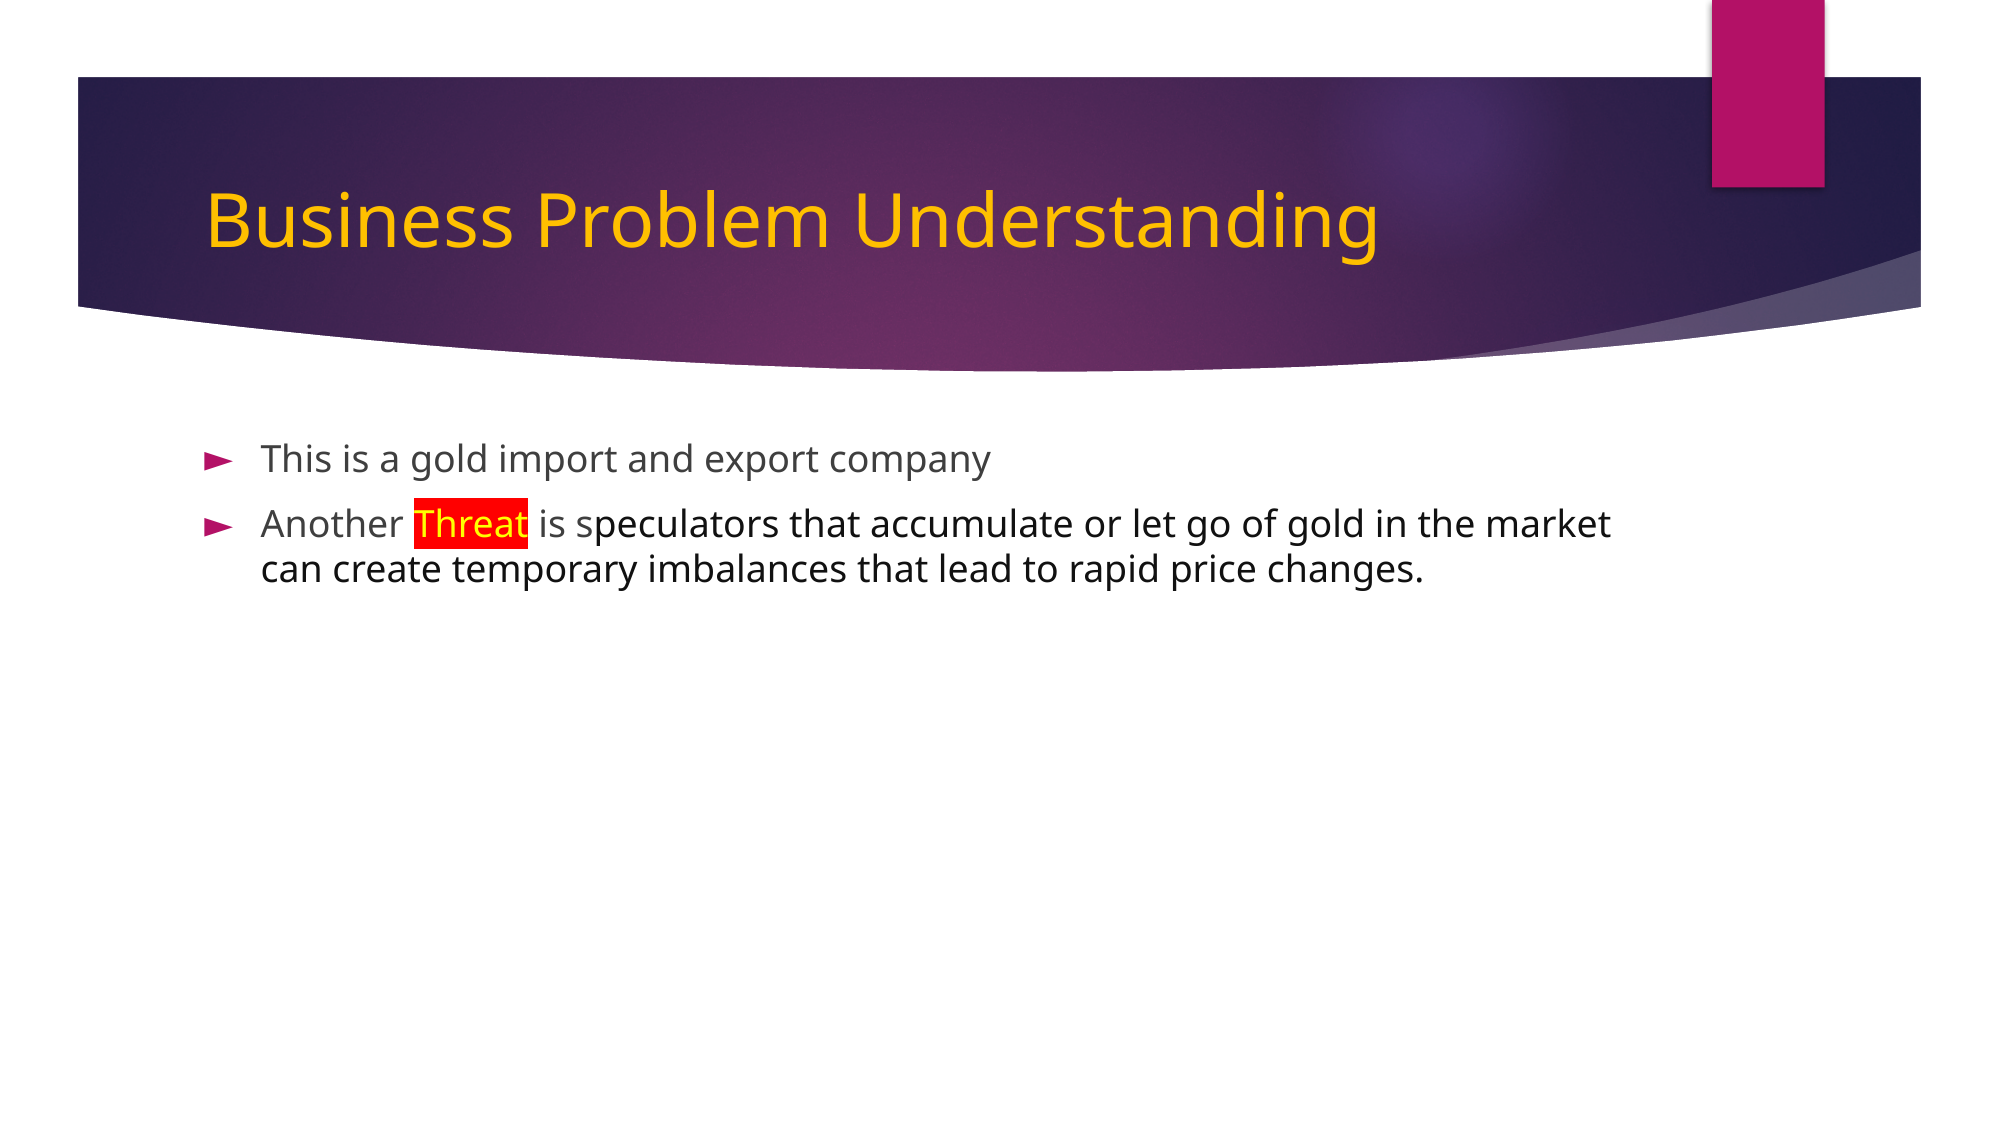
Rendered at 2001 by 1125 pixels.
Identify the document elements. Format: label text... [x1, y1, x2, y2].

picture [79, 78, 1920, 371]
list This is a gold import and export company Another Threat is speculators that accumulate or let go of gold in the market can create temporary imbalances that lead to rapid price changes. [189, 427, 1638, 988]
title Business Problem Understanding [189, 159, 1627, 276]
